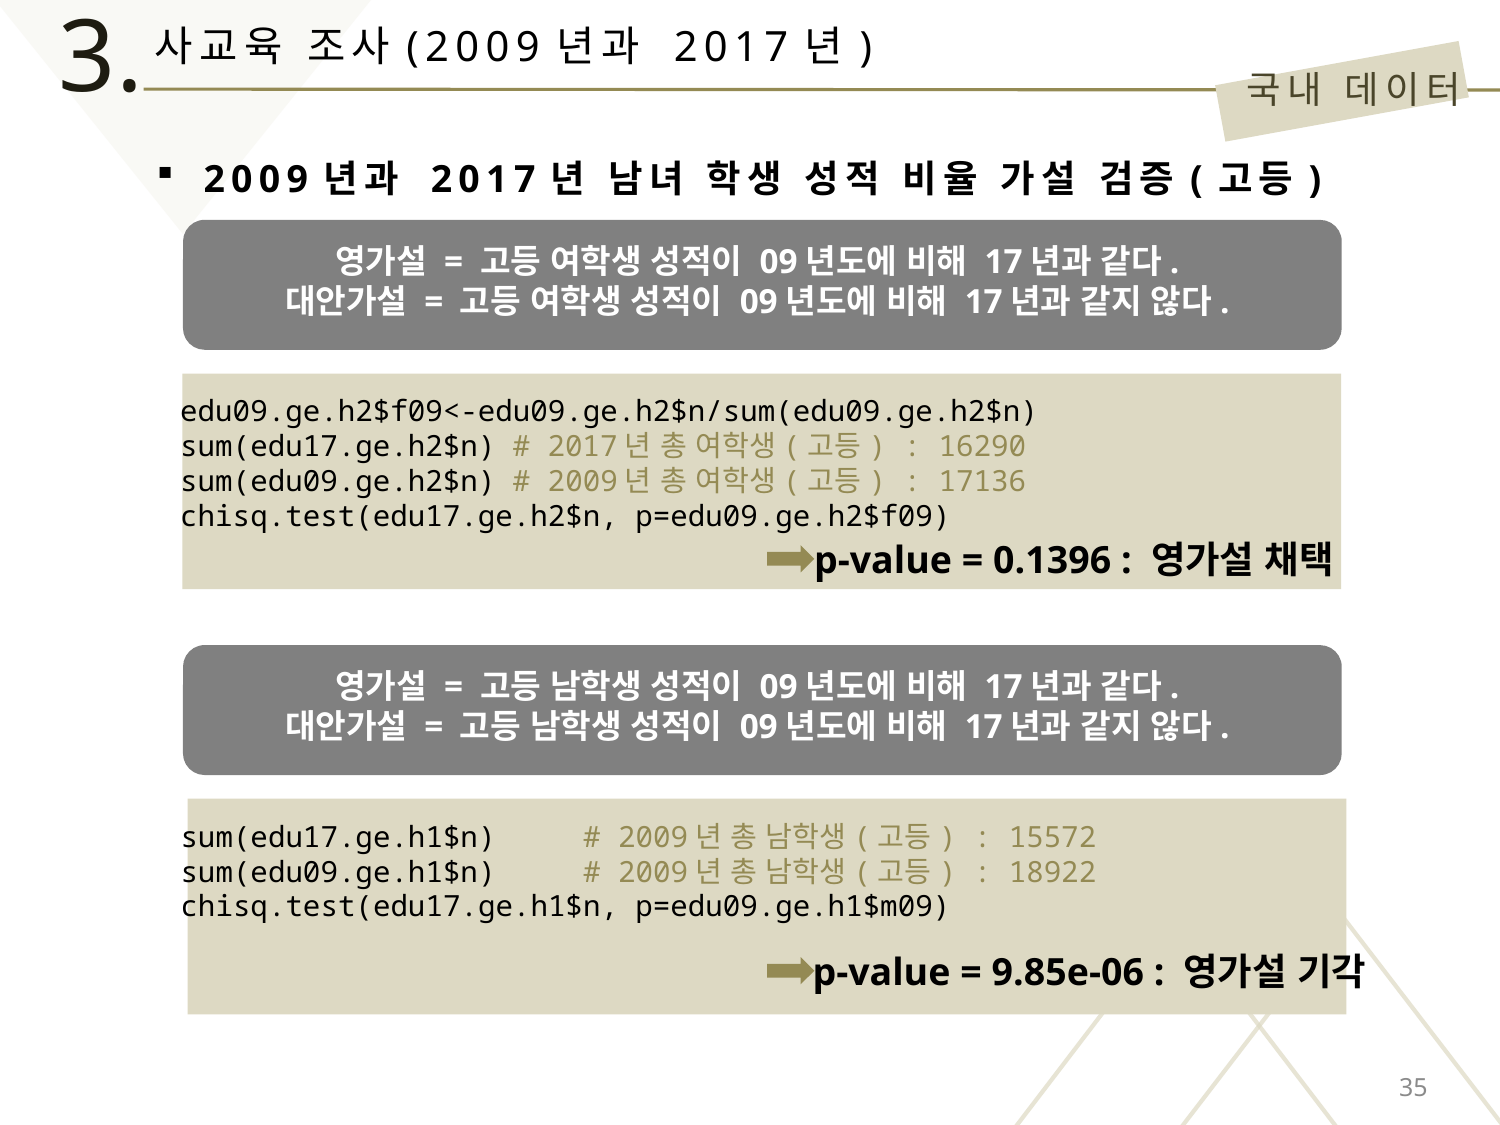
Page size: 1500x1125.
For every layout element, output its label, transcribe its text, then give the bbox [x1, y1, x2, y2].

text_box 사교육 조사(2009년과 2017년) [139, 12, 888, 78]
text_box 2009년과 2017년 남녀 학생 성적 비율 가설 검증(고등) [141, 147, 1337, 208]
text_box [180, 217, 1344, 352]
text_box edu09.ge.h2$f09<-edu09.ge.h2$n/sum(edu09.ge.h2$n) sum(edu17.ge.h2$n) # 2017년 총 여학생(고등) : 16290 sum(edu09.ge.h2$n) # 2009년 총 여학생(고등) : 17136 chisq.test(edu17.ge.h2$n, p=edu09.ge.h2$f09) [165, 385, 1053, 540]
slide_number 35 [1092, 1058, 1443, 1119]
text_box 영가설 = 고등 여학생 성적이 09년도에 비해 17년과 같다. 대안가설 = 고등 여학생 성적이 09년도에 비해 17년과 같지 않다. [270, 232, 1254, 328]
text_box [766, 940, 1360, 1002]
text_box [766, 528, 1319, 590]
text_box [1218, 58, 1470, 121]
text_box [180, 642, 1344, 778]
text_box 3. [44, 0, 158, 119]
text_box sum(edu17.ge.h1$n) # 2009년 총 남학생(고등) : 15572 sum(edu09.ge.h1$n) # 2009년 총 남학생(고등) : 18922 chisq.test(edu17.ge.h1$n, p=edu09.ge.h1$m09) [165, 810, 1112, 931]
text_box [180, 371, 1343, 591]
text_box [186, 797, 1348, 1016]
text_box 영가설 = 고등 남학생 성적이 09년도에 비해 17년과 같다. 대안가설 = 고등 남학생 성적이 09년도에 비해 17년과 같지 않다. [270, 657, 1254, 753]
